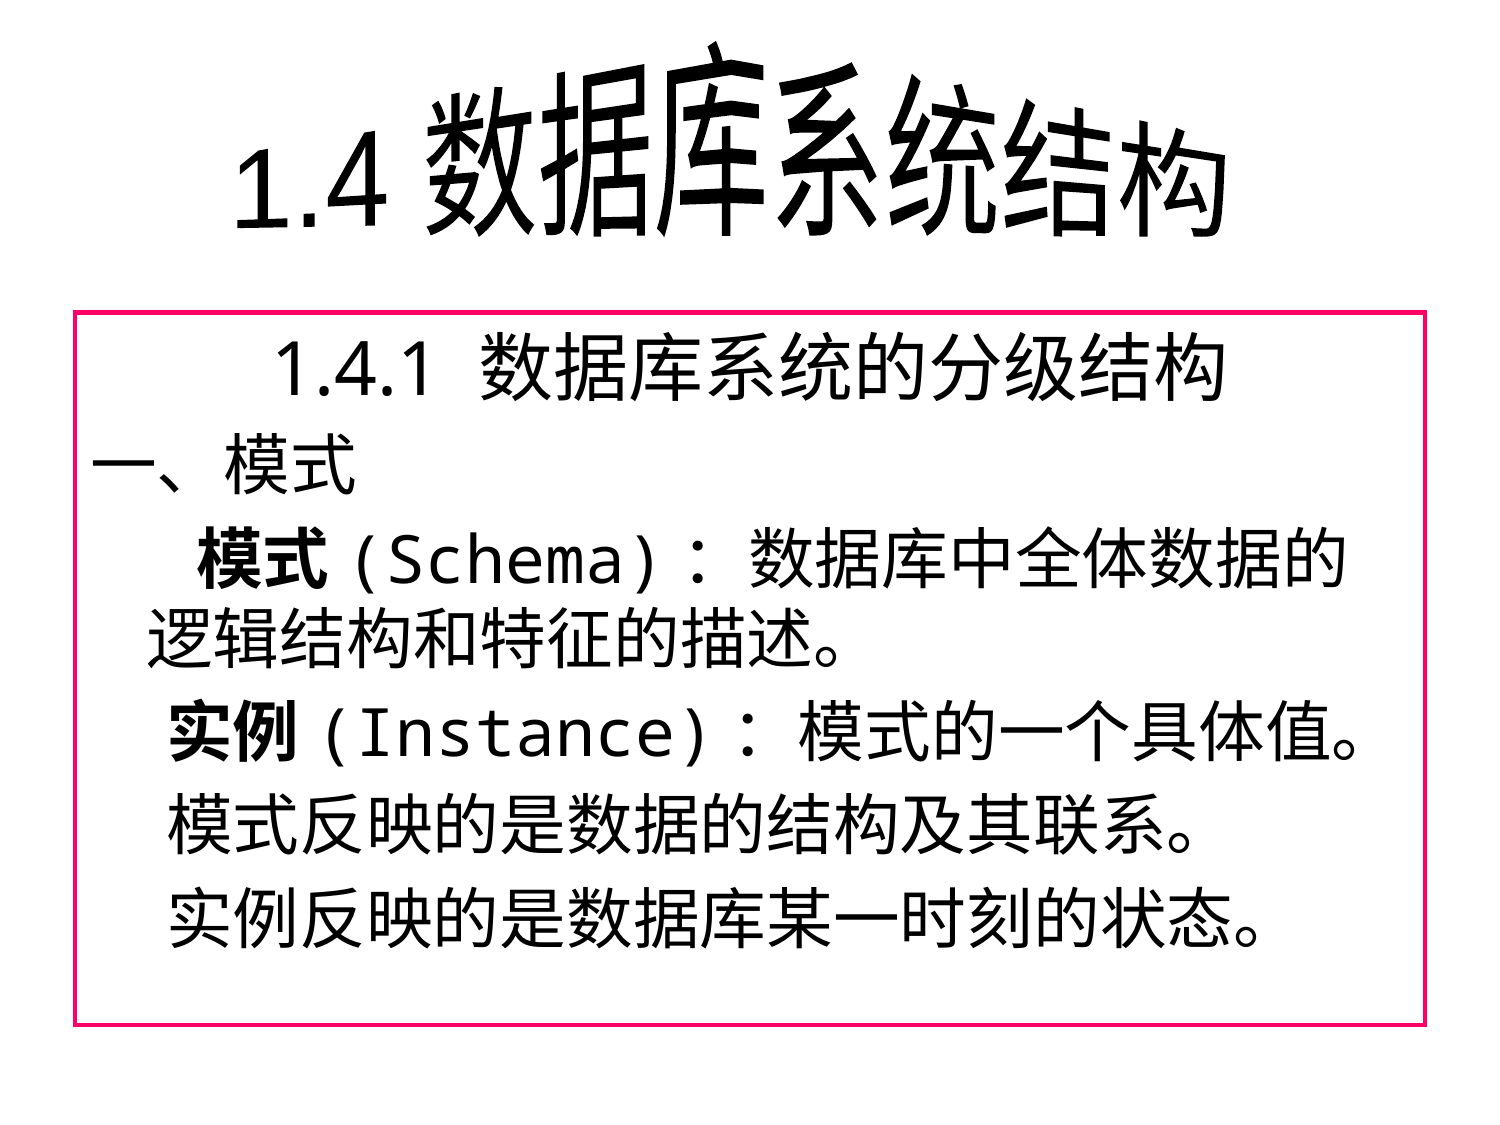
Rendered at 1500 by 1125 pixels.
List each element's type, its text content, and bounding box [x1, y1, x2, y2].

list 1.4.1 数据库系统的分级结构 一、模式 模式(Schema)：数据库中全体数据的逻辑结构和特征的描述。 实例(Instance)：模式的一个具体值。 模式反映的是数据的结构及其联系。 实例反映的是数据库某一时刻的状态。 [75, 312, 1425, 1025]
